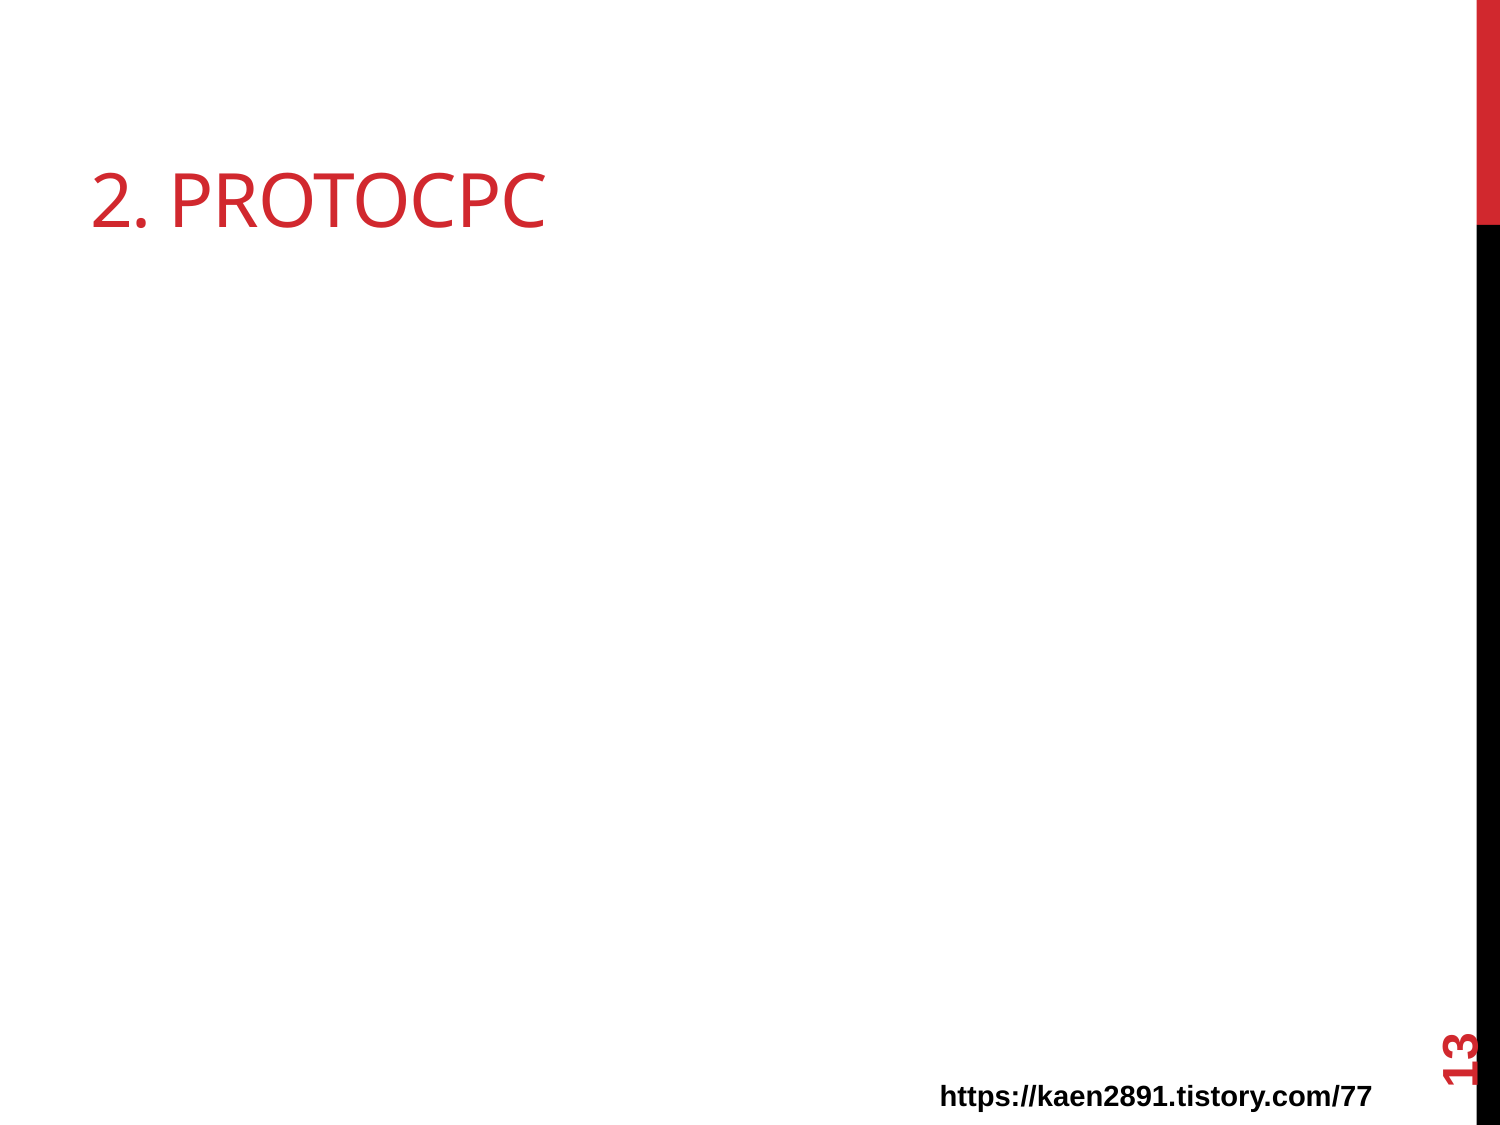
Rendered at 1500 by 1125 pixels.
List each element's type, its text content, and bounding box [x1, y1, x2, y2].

slide_number 13 [1427, 887, 1488, 1104]
text_box https://kaen2891.tistory.com/77 [608, 1070, 1388, 1121]
title 2. Protocpc [75, 25, 1025, 250]
